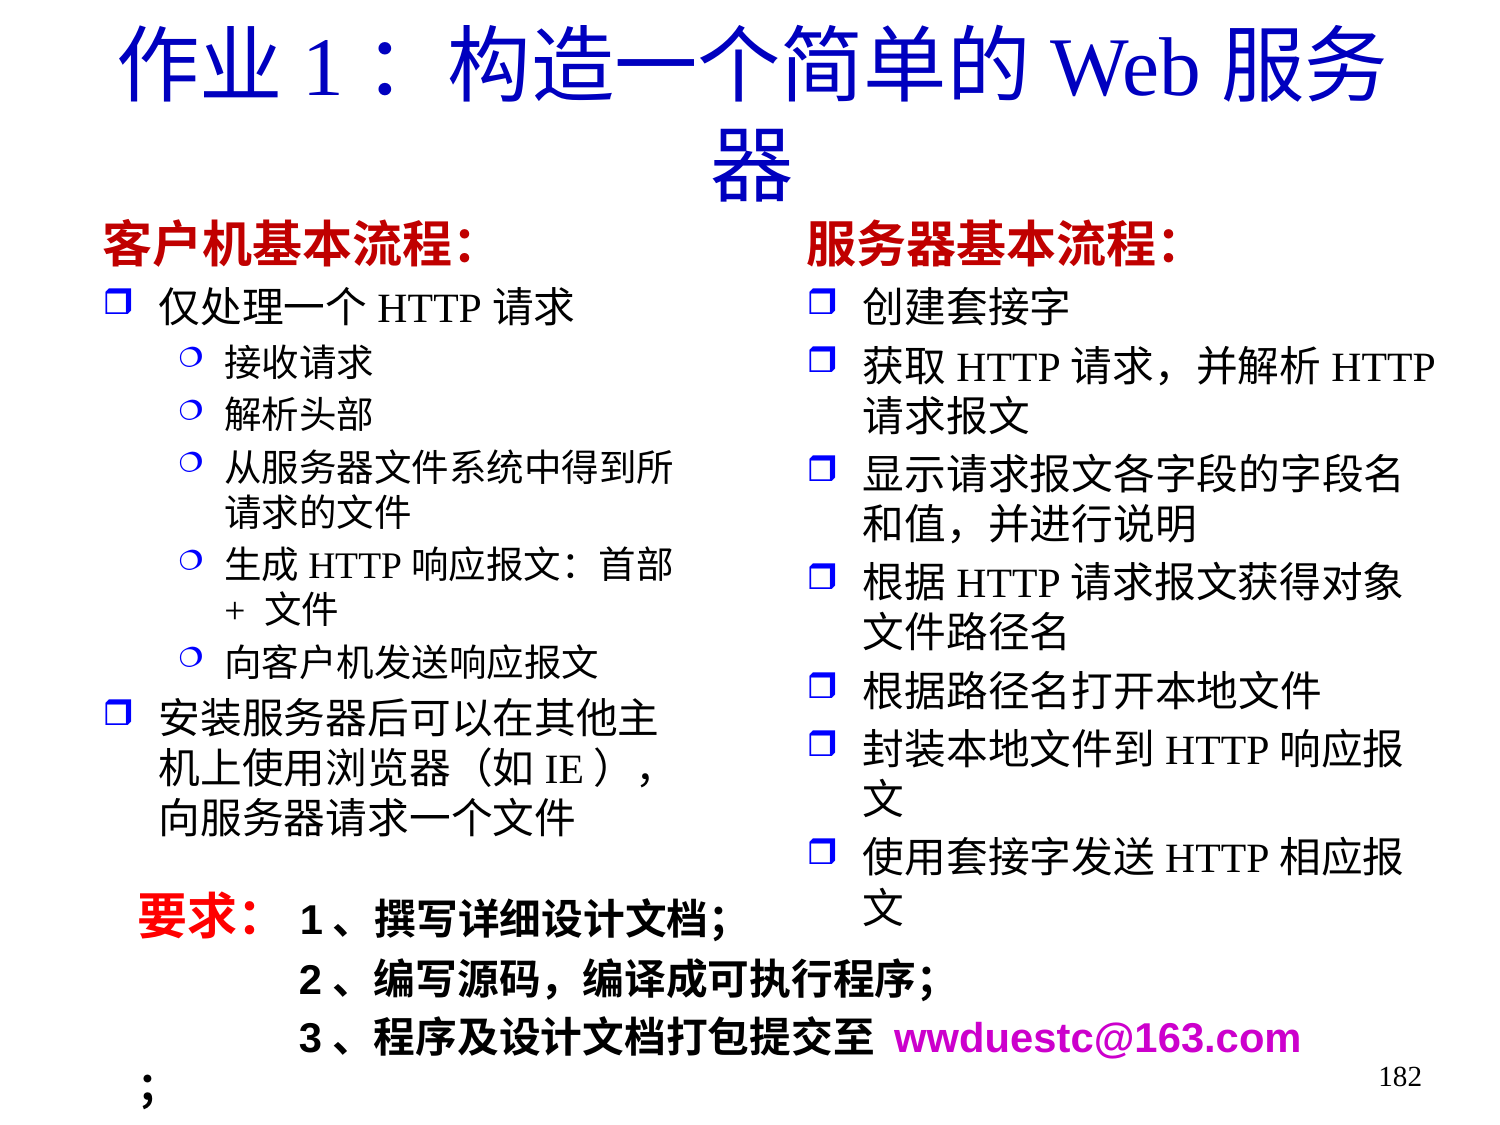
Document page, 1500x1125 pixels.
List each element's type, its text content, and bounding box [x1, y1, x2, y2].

text_box 要求：1、撰写详细设计文档； 2、编写源码，编译成可执行程序； 3、程序及设计文档打包提交至 wwduestc@163.com； 4、文件名格式：学号_姓名-计算机网络作业1 [122, 876, 1352, 1122]
list 客户机基本流程： 仅处理一个HTTP请求 接收请求 解析头部 从服务器文件系统中得到所请求的文件 生成HTTP响应报文：首部 + 文件 向客户机发送响应报文 安装服务器后可以在其他主机上使用浏览器（如IE），向服务器请求一个文件 [87, 205, 693, 862]
text_box 服务器基本流程： 创建套接字 获取HTTP请求，并解析HTTP请求报文 显示请求报文各字段的字段名和值，并进行说明 根据HTTP请求报文获得对象文件路径名 根据路径名打开本地文件 封装本地文件到HTTP响应报文 使用套接字发送HTTP相应报文 [791, 205, 1461, 862]
title 作业1：构造一个简单的Web服务器 [87, 37, 1417, 188]
slide_number 182 [1362, 1050, 1438, 1125]
